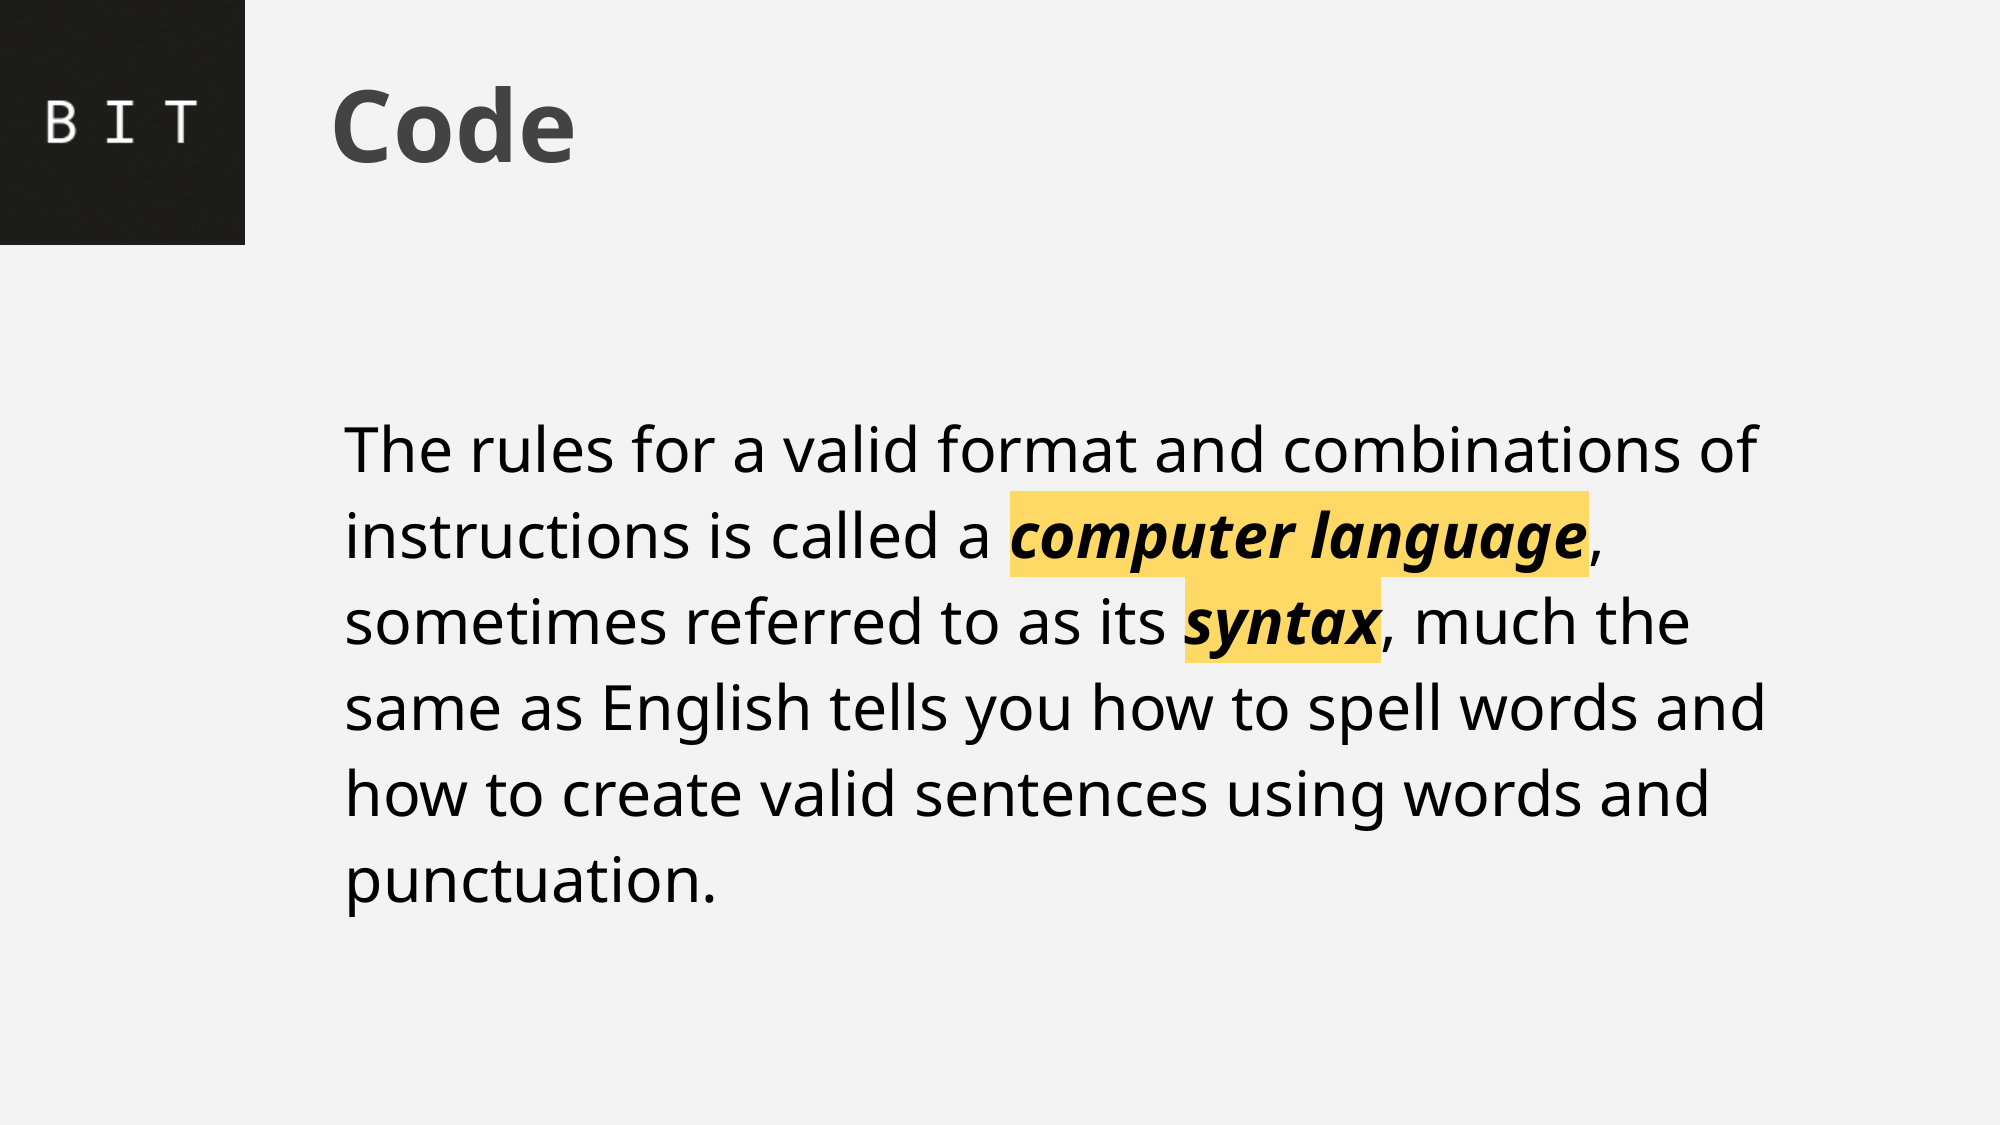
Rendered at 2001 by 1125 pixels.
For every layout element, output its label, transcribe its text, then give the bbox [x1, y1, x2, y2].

text_box The rules for a valid format and combinations of instructions is called a computer language, sometimes referred to as its syntax, much the same as English tells you how to spell words and how to create valid sentences using words and punctuation. [329, 279, 1799, 1035]
text_box Code [314, 0, 1809, 245]
picture [0, 0, 245, 245]
